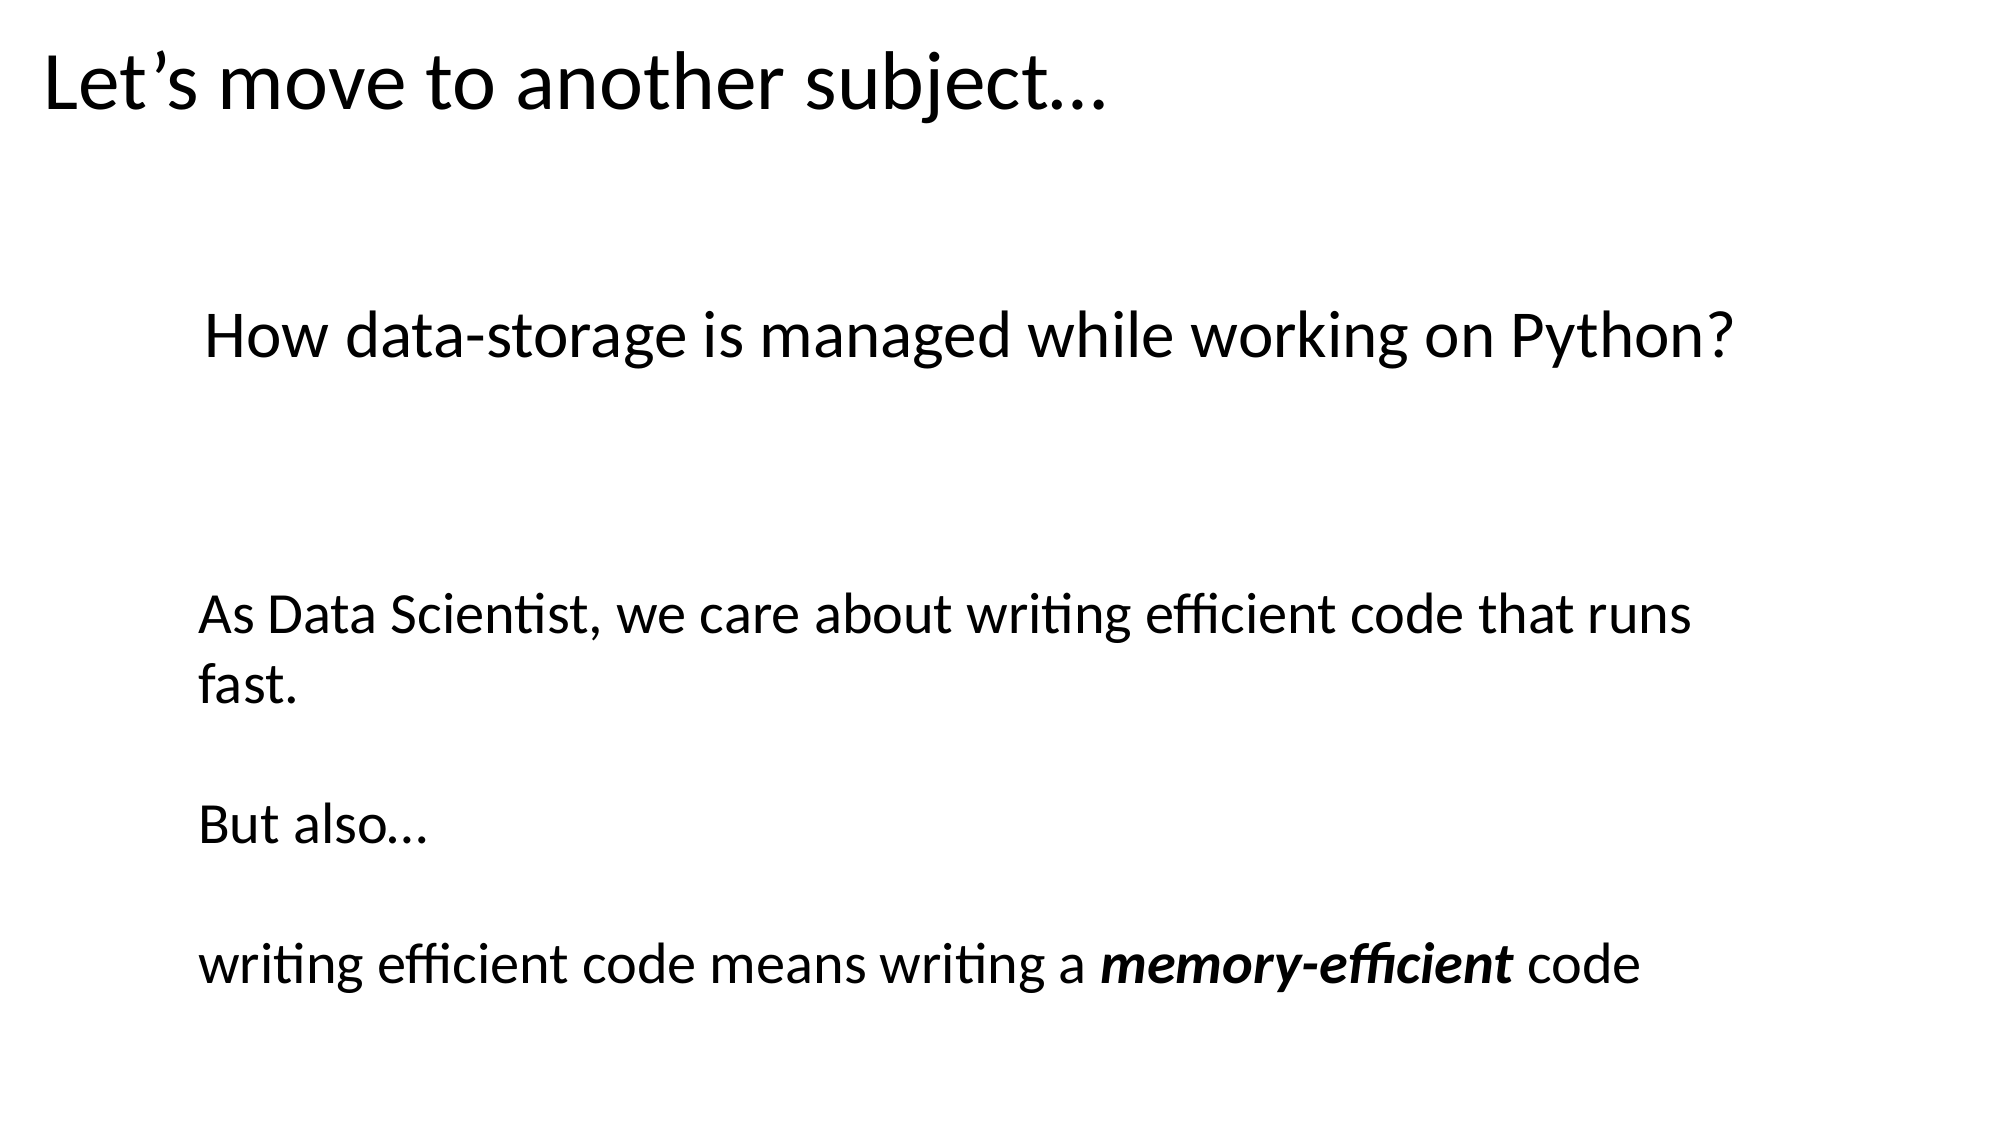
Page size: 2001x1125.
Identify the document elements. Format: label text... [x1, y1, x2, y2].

title How data-storage is managed while working on Python? [189, 283, 1826, 389]
text_box Let’s move to another subject… [28, 29, 1754, 135]
text_box As Data Scientist, we care about writing efficient code that runs fast. But also… writing efficient code means writing a memory-efficient code [183, 568, 1767, 1003]
